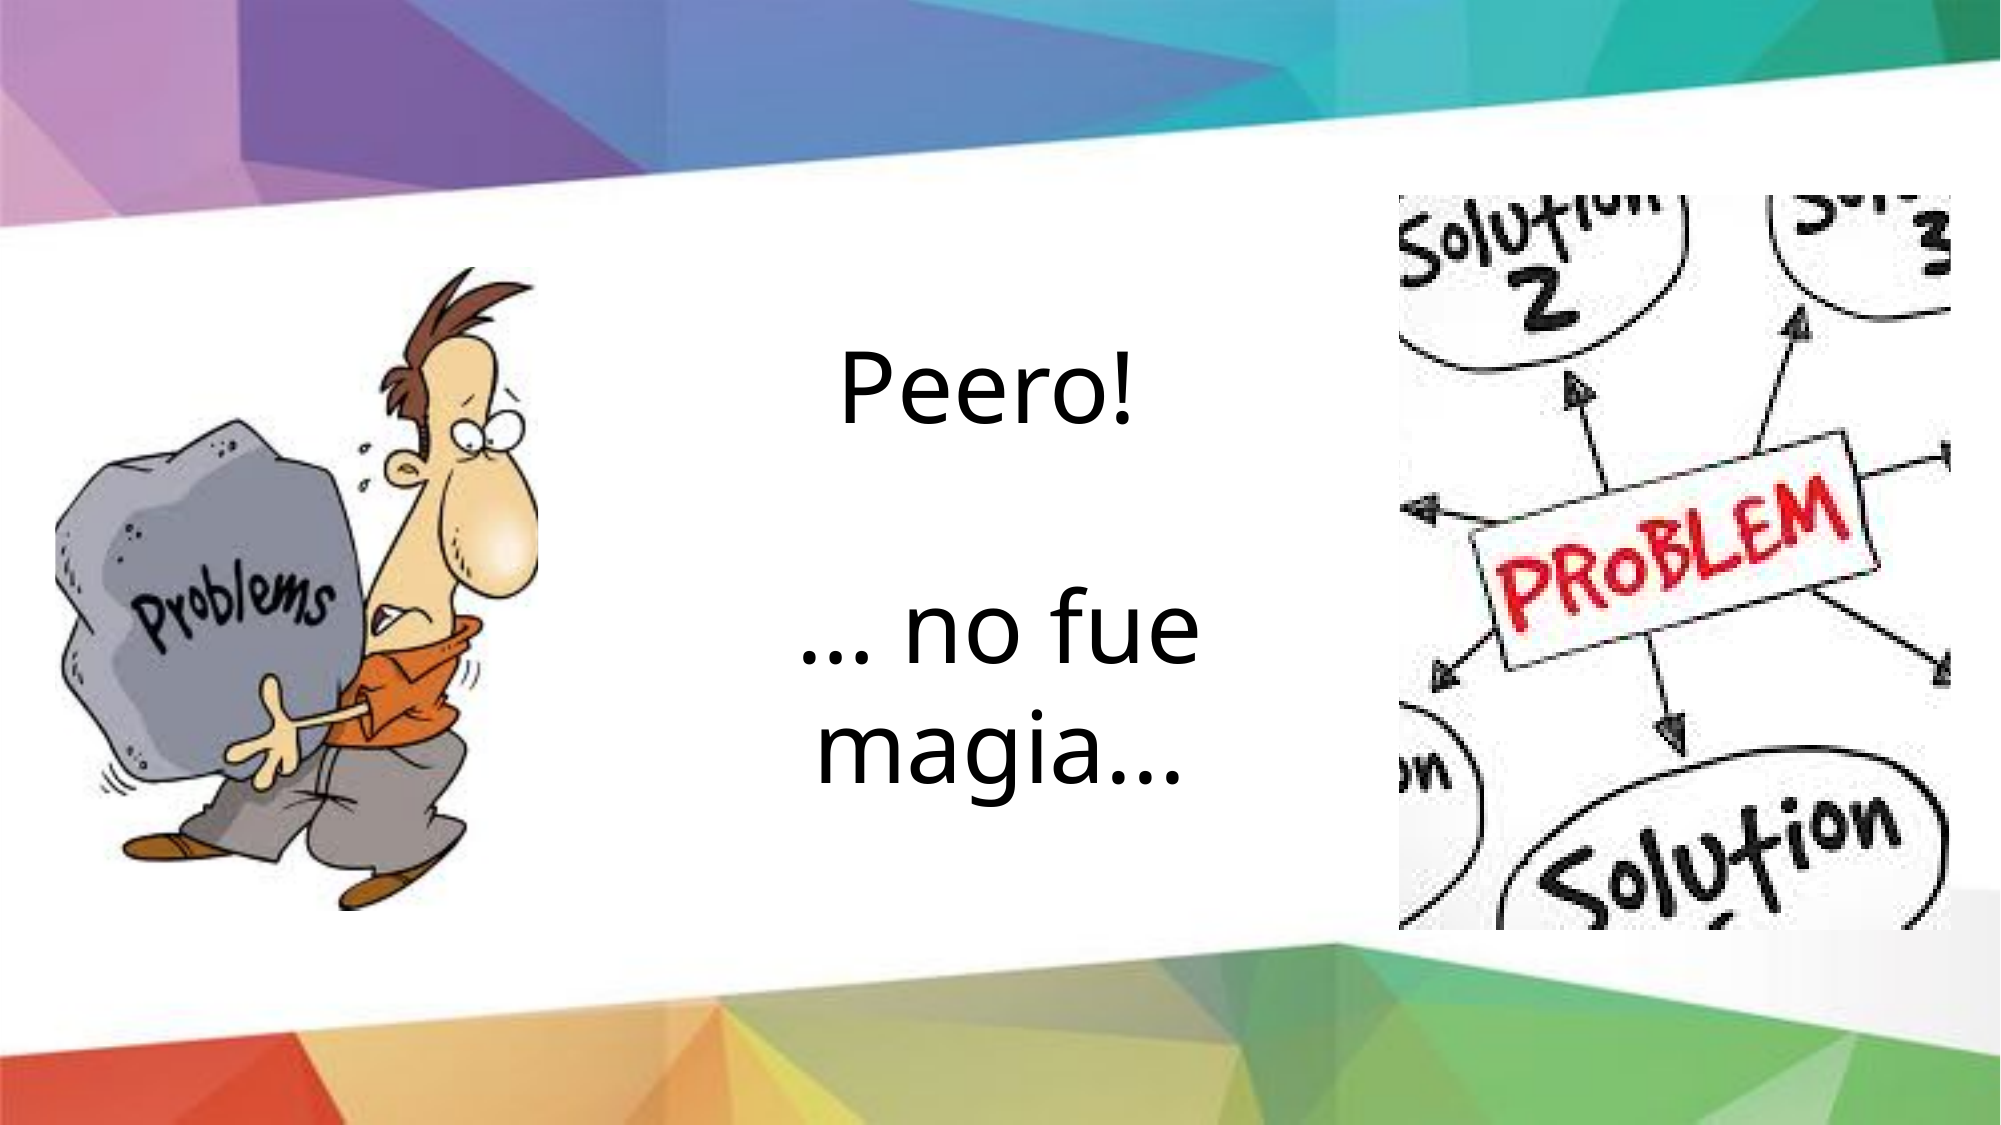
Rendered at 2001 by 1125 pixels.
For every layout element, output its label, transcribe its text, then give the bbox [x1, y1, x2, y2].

picture [0, 0, 2001, 1125]
text_box Peero! … no fue magia... [684, 304, 1316, 869]
